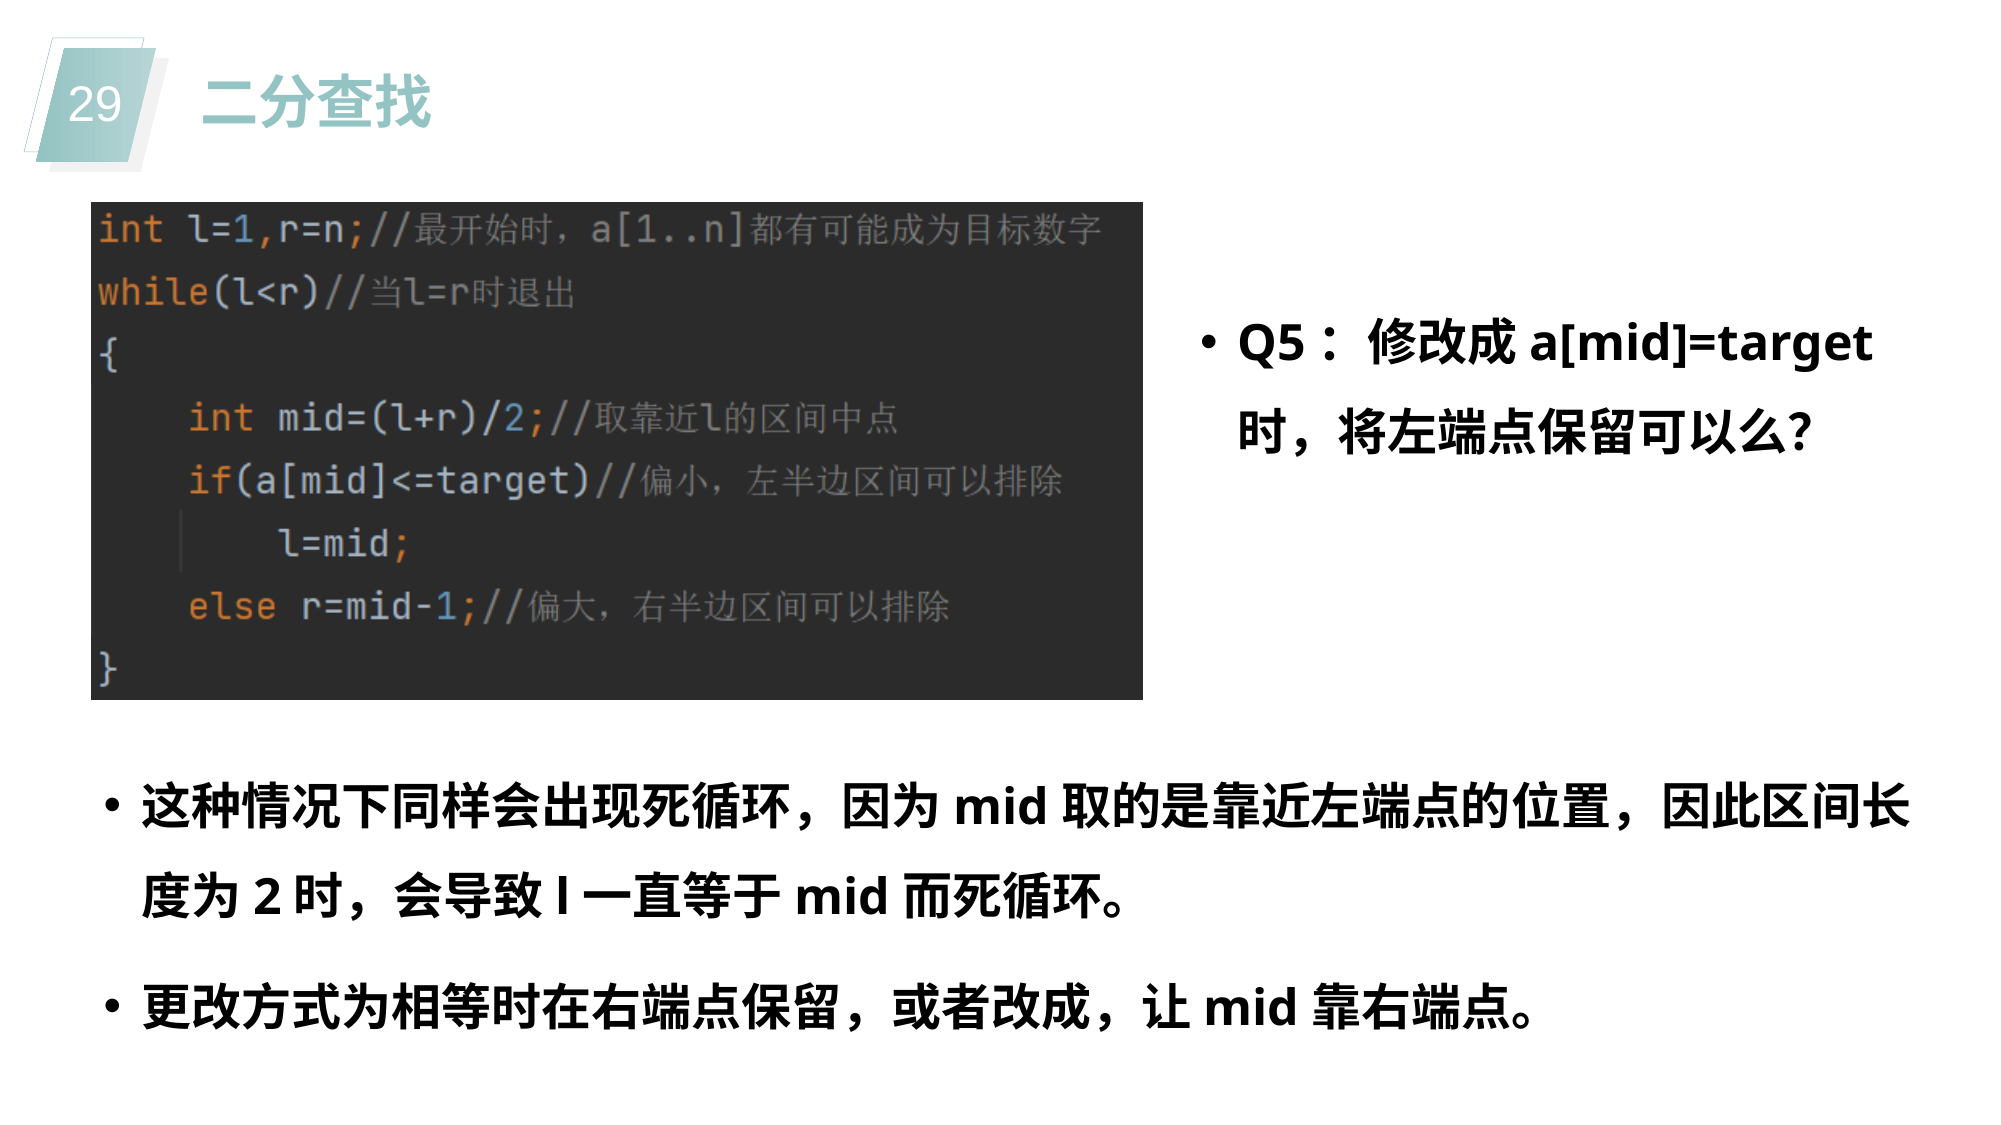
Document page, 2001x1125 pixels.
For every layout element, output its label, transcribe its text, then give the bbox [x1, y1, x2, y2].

text_box 二分查找 [185, 58, 535, 143]
picture [91, 202, 1143, 700]
text_box Q5：修改成a[mid]=target时，将左端点保留可以么？ [1185, 273, 1928, 470]
text_box [91, 779, 1887, 1007]
